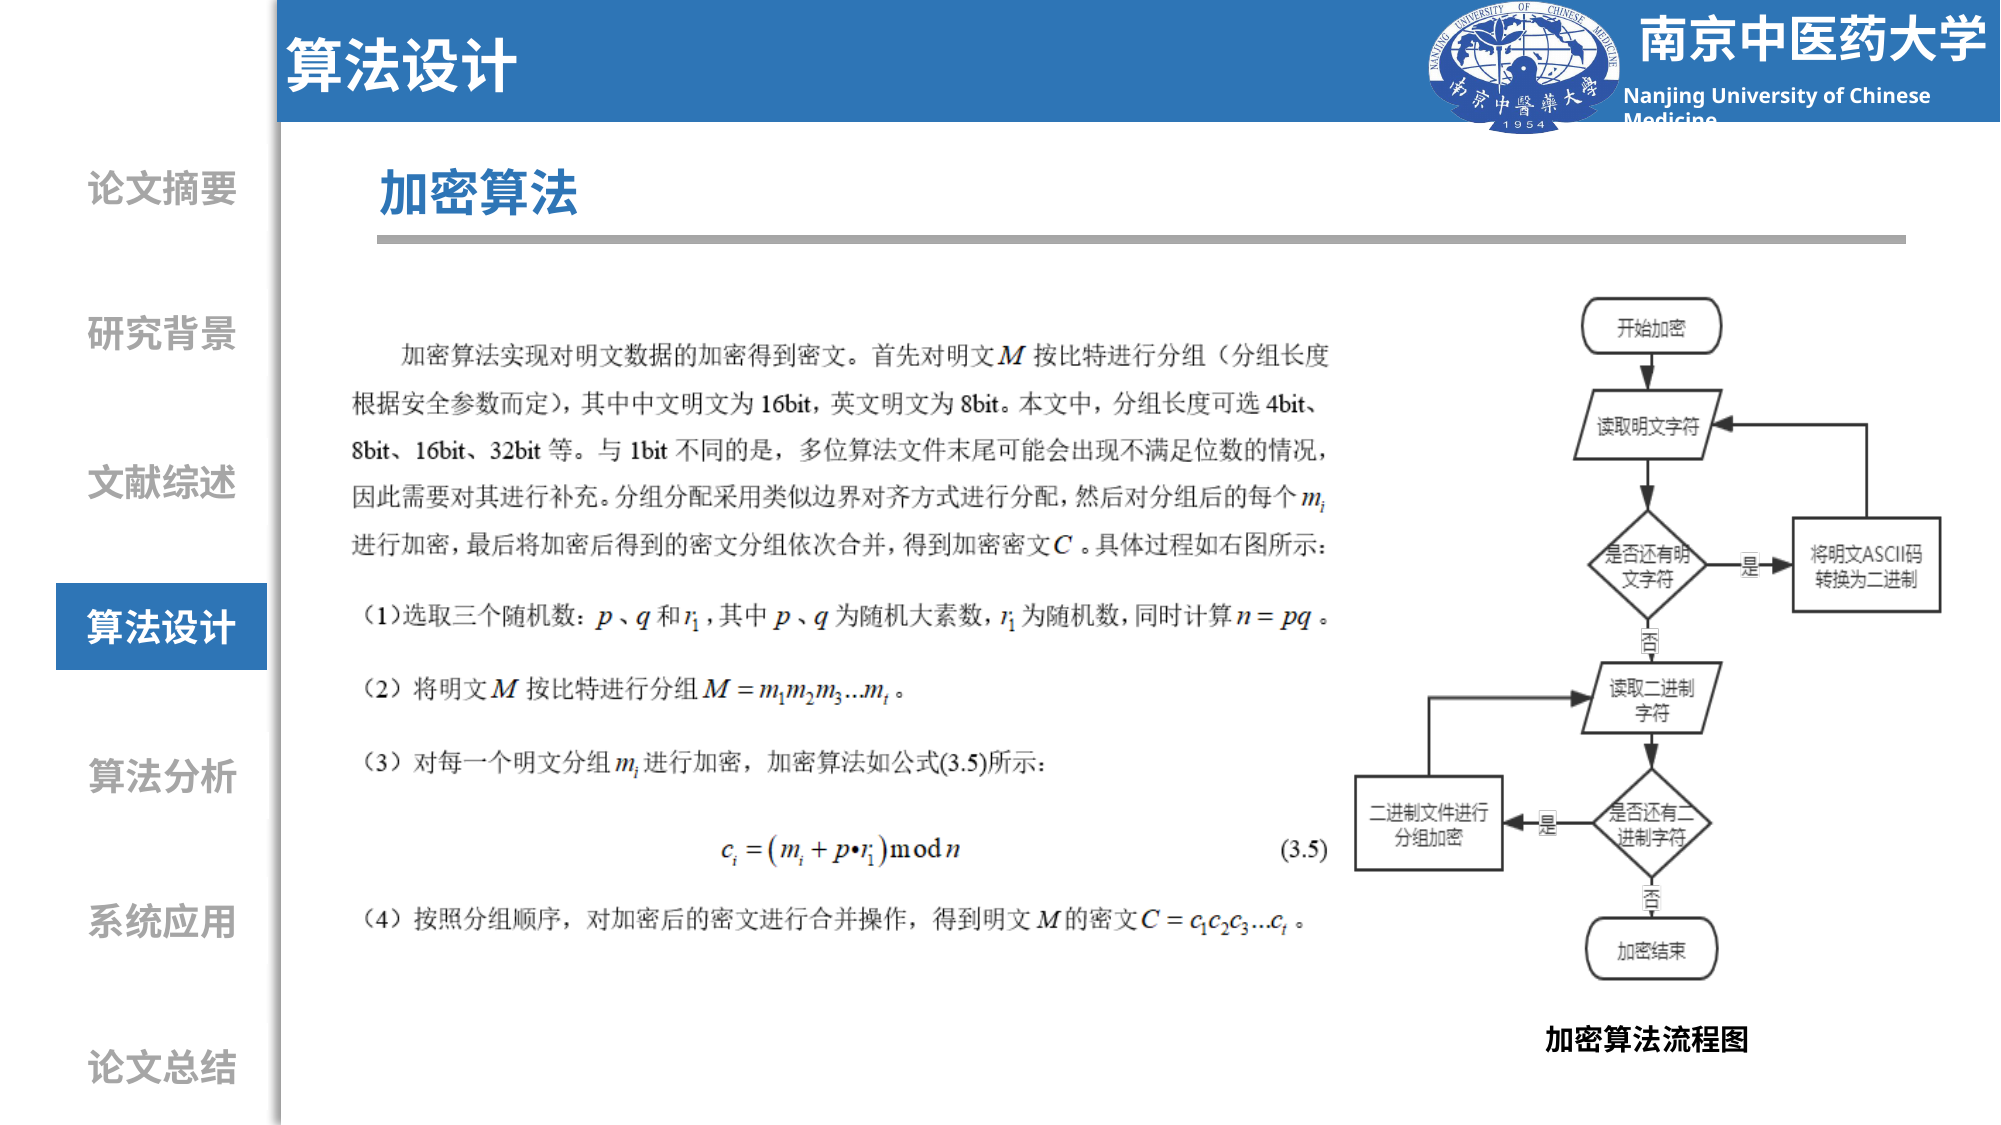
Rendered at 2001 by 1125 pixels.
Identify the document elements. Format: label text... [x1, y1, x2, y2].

text_box 算法设计 [270, 22, 534, 107]
text_box 论文摘要 [57, 144, 268, 231]
text_box 研究背景 [57, 289, 268, 376]
text_box 加密算法流程图 [1530, 1018, 1765, 1064]
text_box 算法分析 [58, 732, 269, 819]
text_box 文献综述 [57, 438, 268, 525]
picture [323, 260, 1973, 1018]
text_box [281, 122, 2000, 1125]
text_box Nanjing University of Chinese Medicine [1662, 75, 2000, 141]
text_box 系统应用 [58, 877, 268, 964]
text_box [377, 235, 1906, 244]
picture [1382, 0, 1662, 170]
text_box 加密算法 [364, 154, 595, 230]
text_box [277, 0, 1382, 122]
text_box 南京中医药大学 [1662, 0, 2000, 75]
text_box 算法设计 [56, 583, 267, 670]
text_box 论文总结 [58, 1023, 268, 1110]
